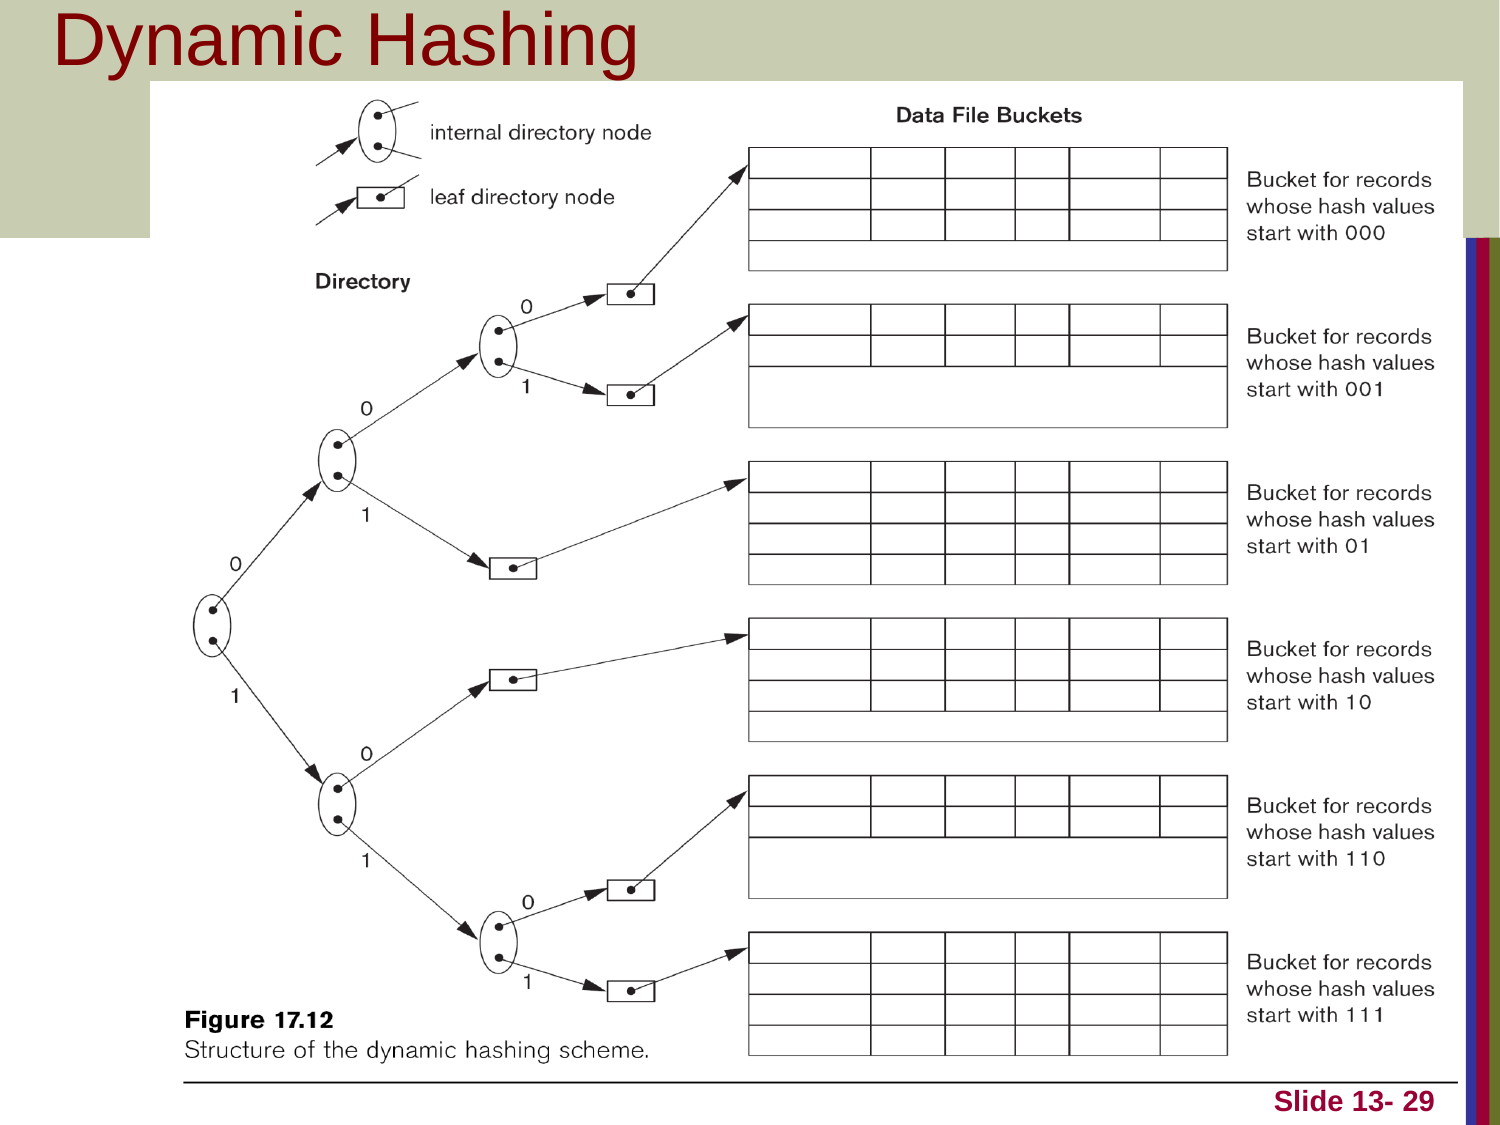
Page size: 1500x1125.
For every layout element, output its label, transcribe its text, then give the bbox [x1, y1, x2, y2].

picture [149, 81, 1463, 1088]
slide_number Slide 13- 29 [1137, 1096, 1451, 1125]
title Dynamic Hashing [37, 0, 1317, 88]
